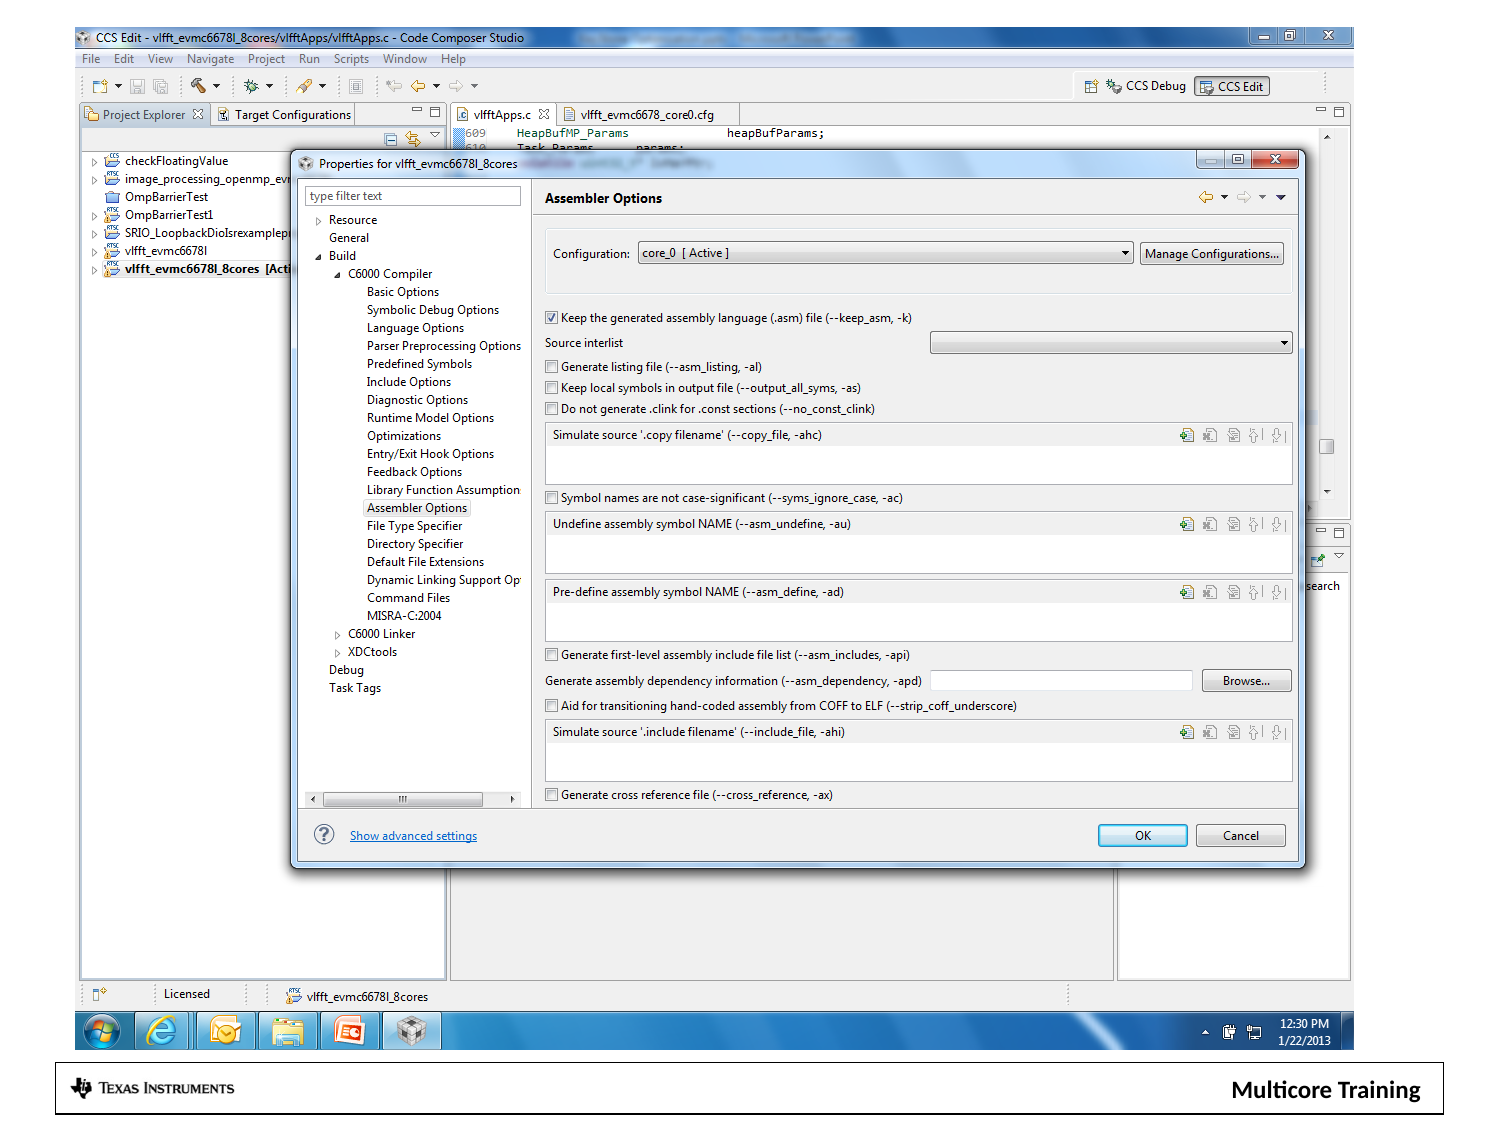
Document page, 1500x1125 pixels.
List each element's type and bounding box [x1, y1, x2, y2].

picture [59, 1066, 245, 1110]
picture [74, 27, 1354, 1051]
